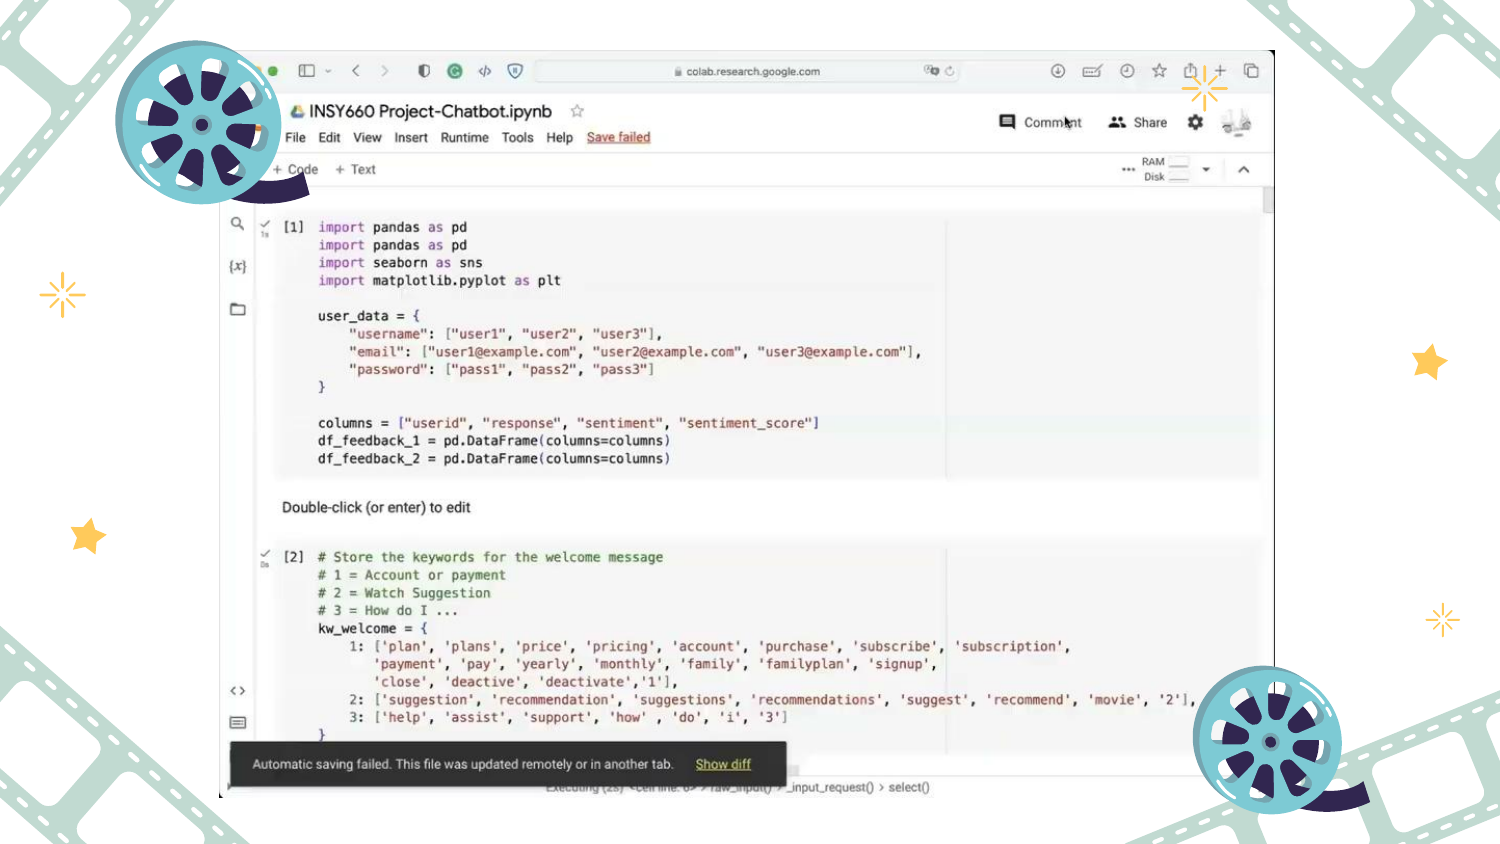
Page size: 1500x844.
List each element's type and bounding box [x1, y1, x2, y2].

text_box [1188, 663, 1355, 838]
text_box [109, 38, 296, 230]
text_box [1181, 64, 1229, 113]
picture [218, 49, 1275, 799]
